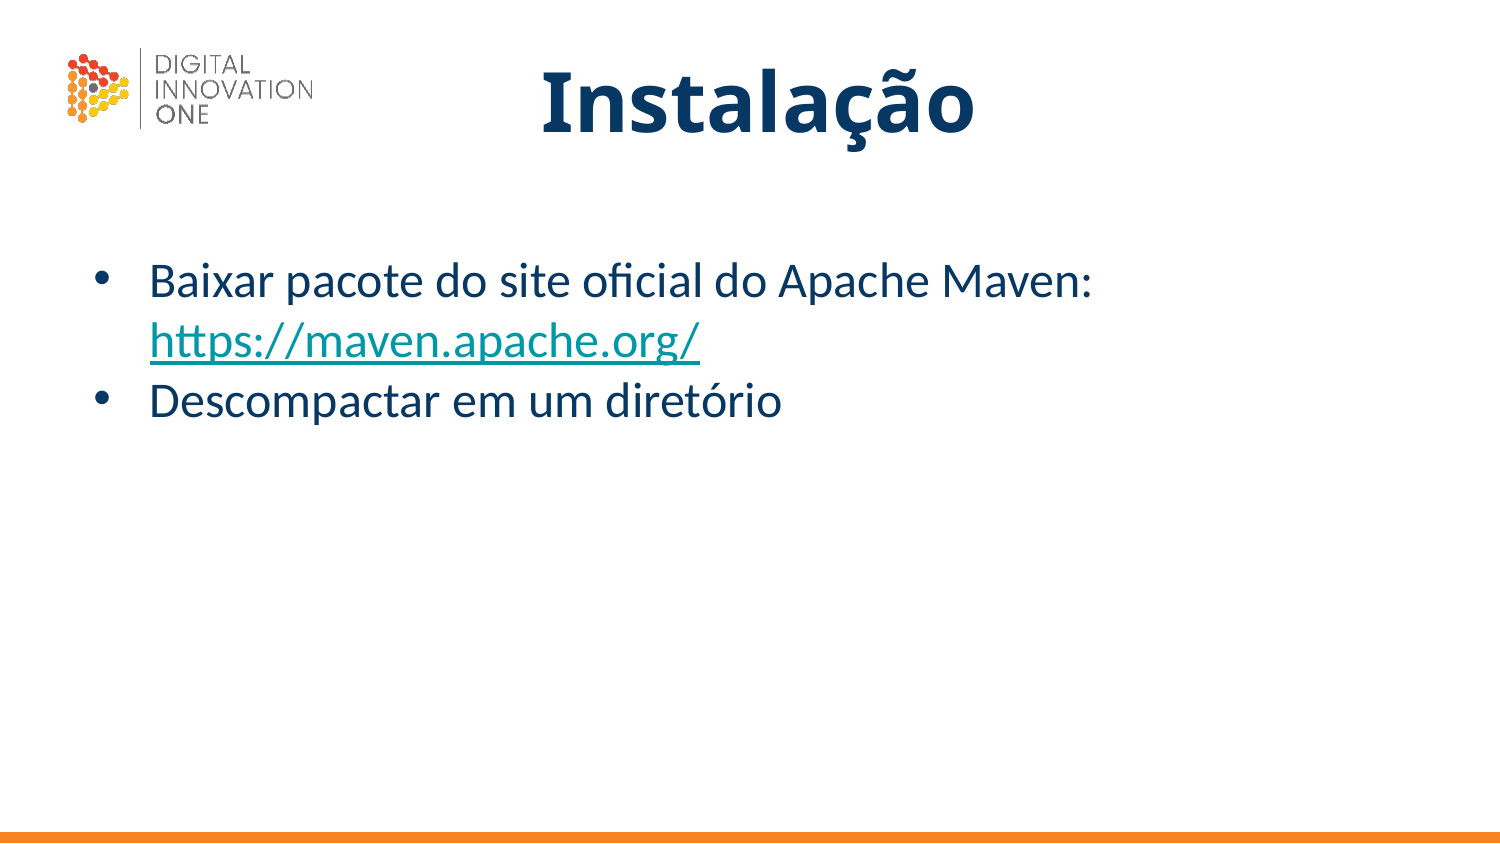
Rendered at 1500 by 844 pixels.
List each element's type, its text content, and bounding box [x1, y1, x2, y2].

text_box [0, 832, 1500, 843]
picture [50, 39, 331, 138]
subtitle Instalação [51, 50, 1449, 148]
text_box Baixar pacote do site oficial do Apache Maven: https://maven.apache.org/ Descompactar em um diretório [65, 232, 1457, 750]
